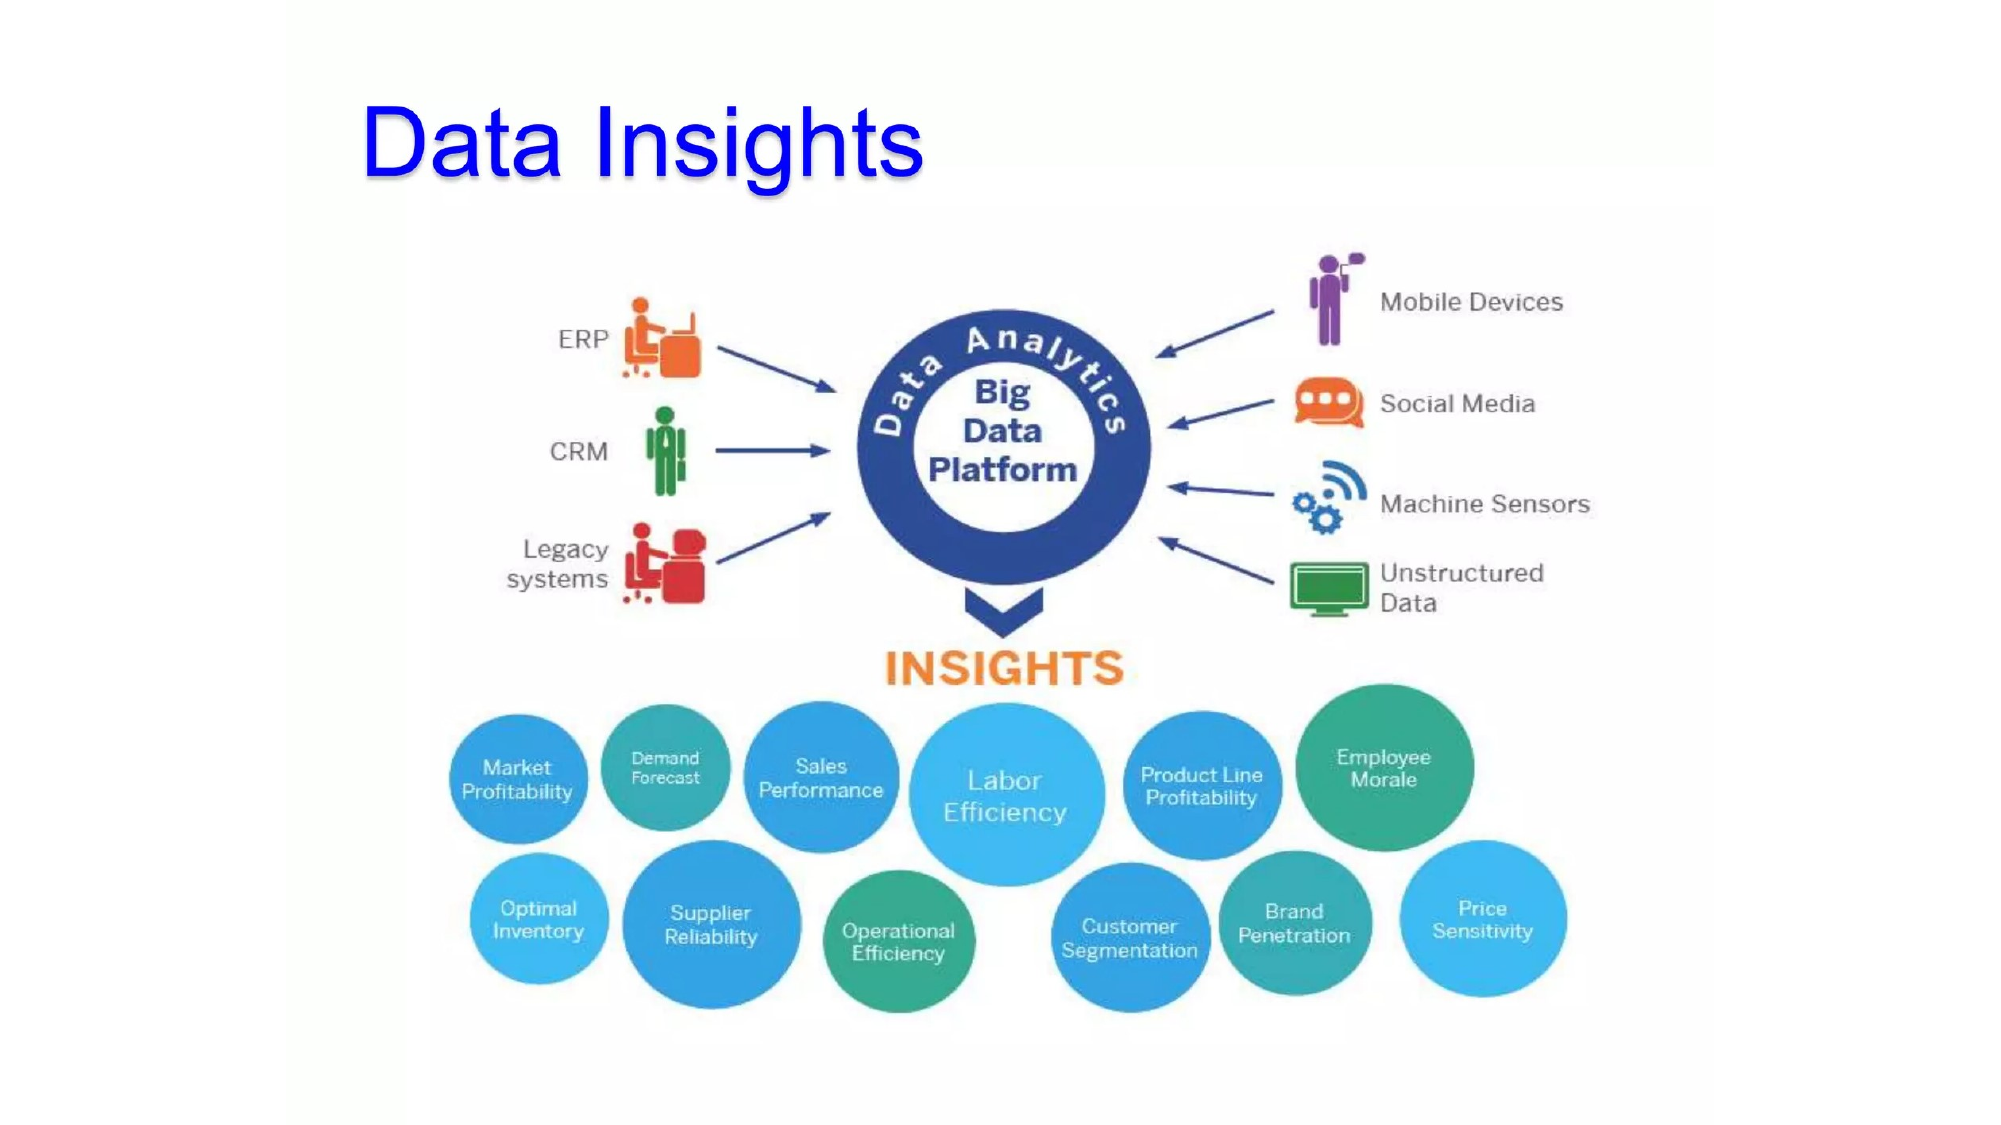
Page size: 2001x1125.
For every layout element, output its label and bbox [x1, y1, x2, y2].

picture [286, 0, 1714, 1125]
